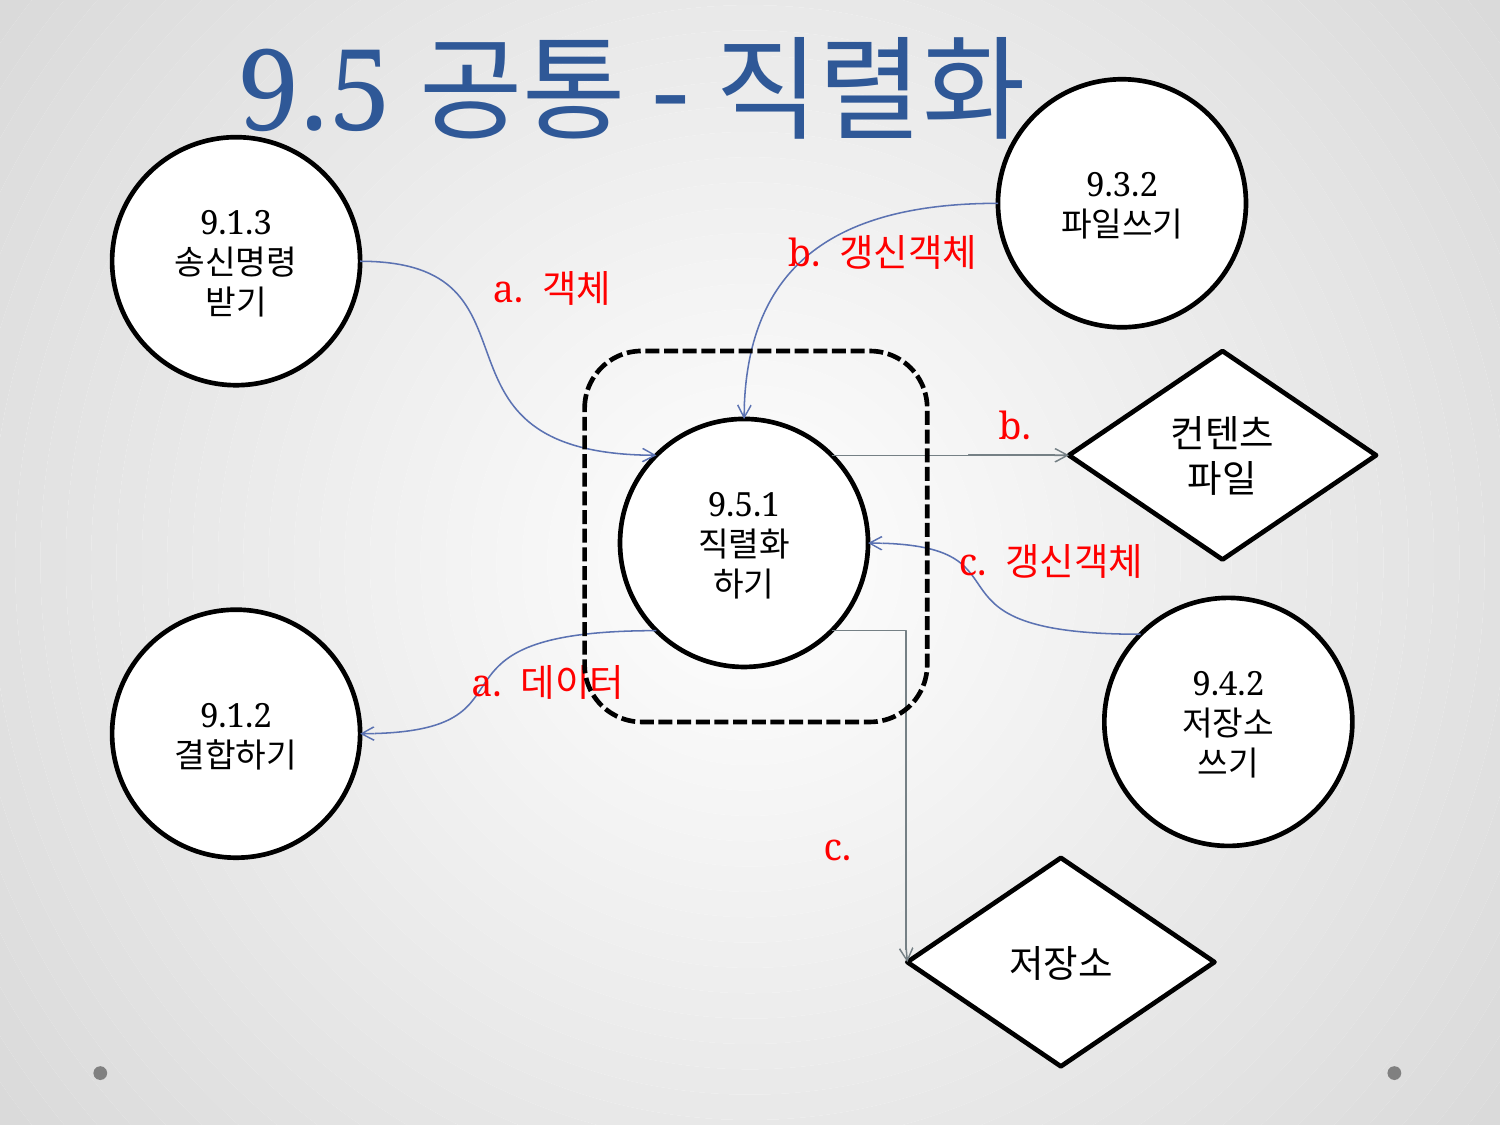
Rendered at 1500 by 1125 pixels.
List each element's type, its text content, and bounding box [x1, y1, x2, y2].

text_box 컨텐츠 파일 [1067, 349, 1379, 562]
text_box a. 데이터 [565, 651, 604, 712]
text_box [958, 452, 1051, 726]
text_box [359, 260, 657, 456]
text_box 9.3.2 파일쓰기 [995, 76, 1249, 330]
text_box 9.1.2 결합하기 [109, 607, 363, 861]
text_box c. [808, 843, 963, 875]
text_box c. 갱신객체 [943, 530, 953, 590]
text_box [456, 533, 560, 831]
text_box b. [983, 394, 1138, 455]
text_box 9.4.2 저장소 쓰기 [1101, 595, 1355, 849]
text_box 9.1.3 송신명령 받기 [109, 134, 363, 388]
text_box c. 갱신객체 [1055, 530, 1178, 590]
text_box [582, 348, 930, 725]
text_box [743, 203, 999, 420]
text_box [703, 758, 1036, 835]
title 9.5공통-직렬화 [0, 0, 1307, 161]
text_box 저장소 [904, 855, 1217, 1069]
